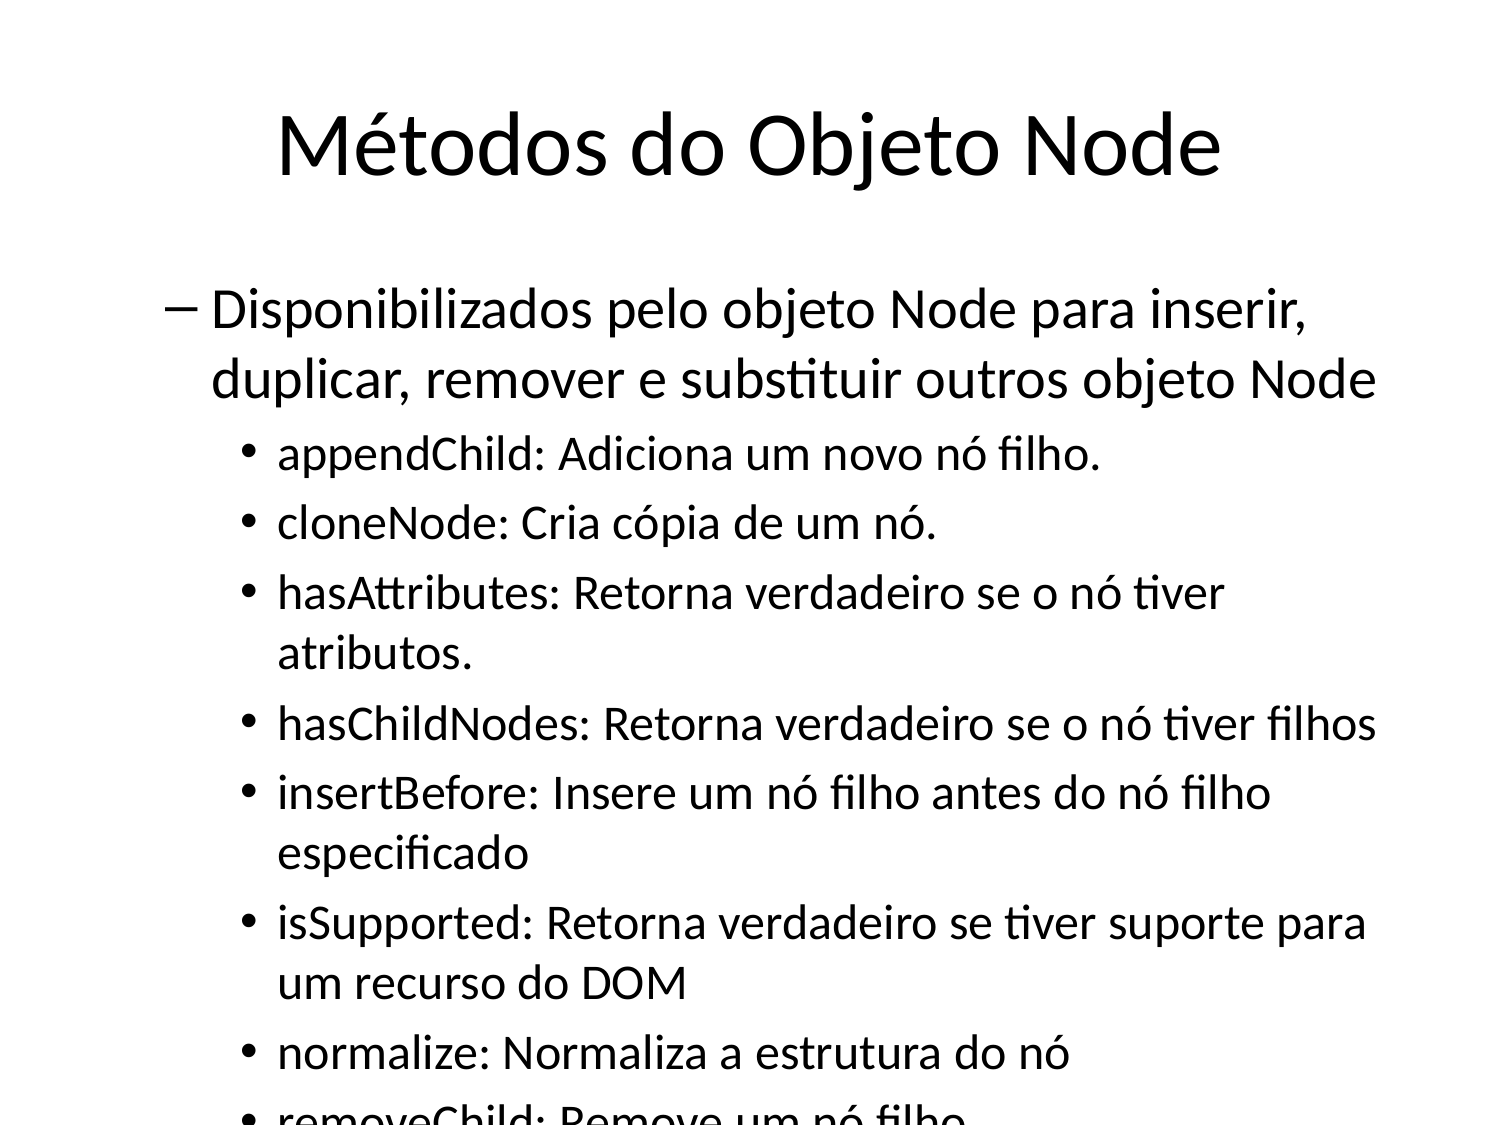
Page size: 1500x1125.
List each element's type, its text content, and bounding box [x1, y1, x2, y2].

title Métodos do Objeto Node [75, 45, 1425, 233]
list Disponibilizados pelo objeto Node para inserir, duplicar, remover e substituir outros objeto Node appendChild: Adiciona um novo nó filho. cloneNode: Cria cópia de um nó. hasAttributes: Retorna verdadeiro se o nó tiver atributos. hasChildNodes: Retorna verdadeiro se o nó tiver filhos insertBefore: Insere um nó filho antes do nó filho especificado isSupported: Retorna verdadeiro se tiver suporte para um recurso do DOM normalize: Normaliza a estrutura do nó removeChild: Remove um nó filho replaceChild: Substitui um nó filho [75, 262, 1425, 1005]
